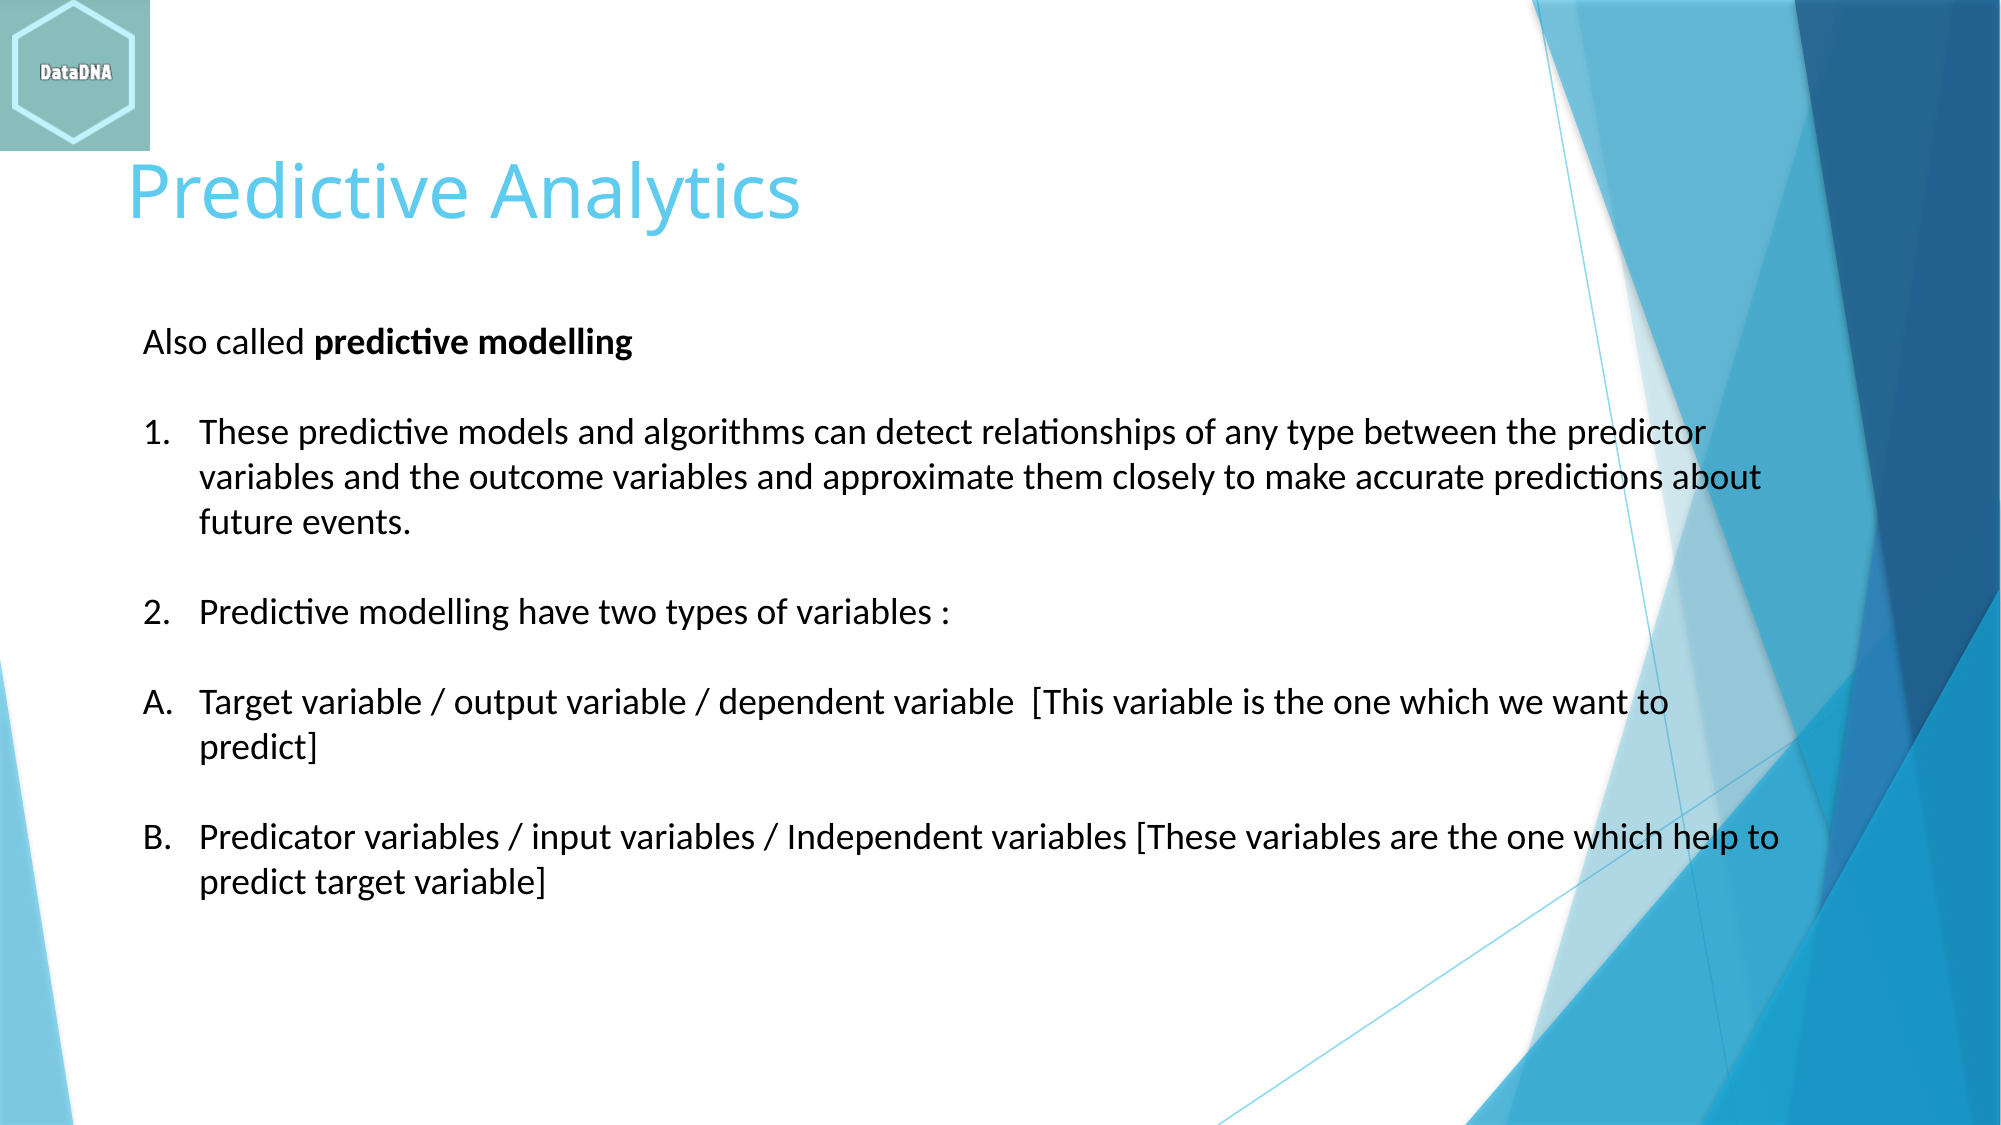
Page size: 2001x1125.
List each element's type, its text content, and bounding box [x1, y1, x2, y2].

text_box Also called predictive modelling These predictive models and algorithms can detect relationships of any type between the predictor variables and the outcome variables and approximate them closely to make accurate predictions about future events. Predictive modelling have two types of variables : Target variable / output variable / dependent variable [This variable is the one which we want to predict] Predicator variables / input variables / Independent variables [These variables are the one which help to predict target variable] [128, 309, 1800, 1045]
title Predictive Analytics [111, 135, 1522, 353]
picture [0, 0, 150, 151]
